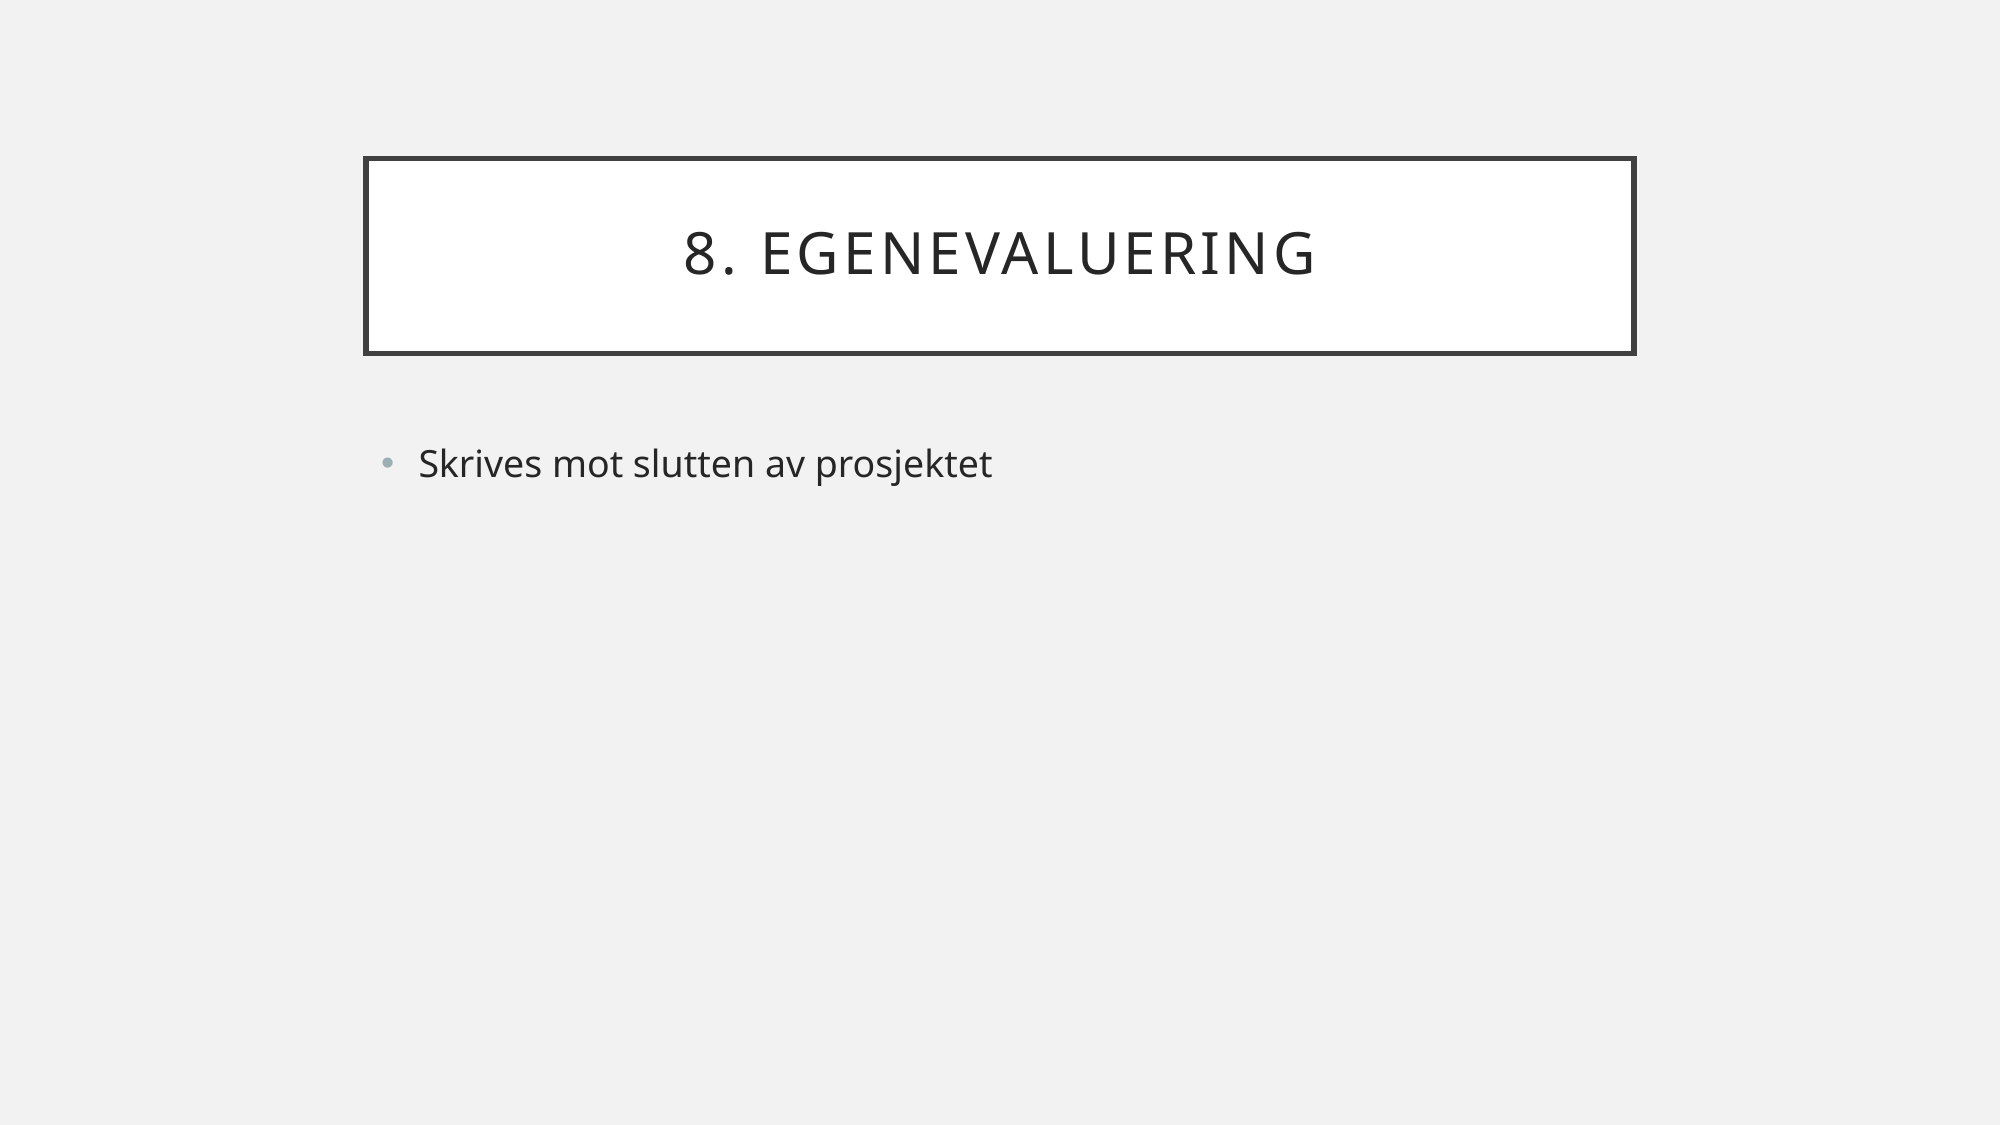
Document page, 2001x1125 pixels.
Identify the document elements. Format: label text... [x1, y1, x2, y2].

list Skrives mot slutten av prosjektet [366, 432, 1634, 942]
title 8. Egenevaluering [363, 156, 1637, 356]
